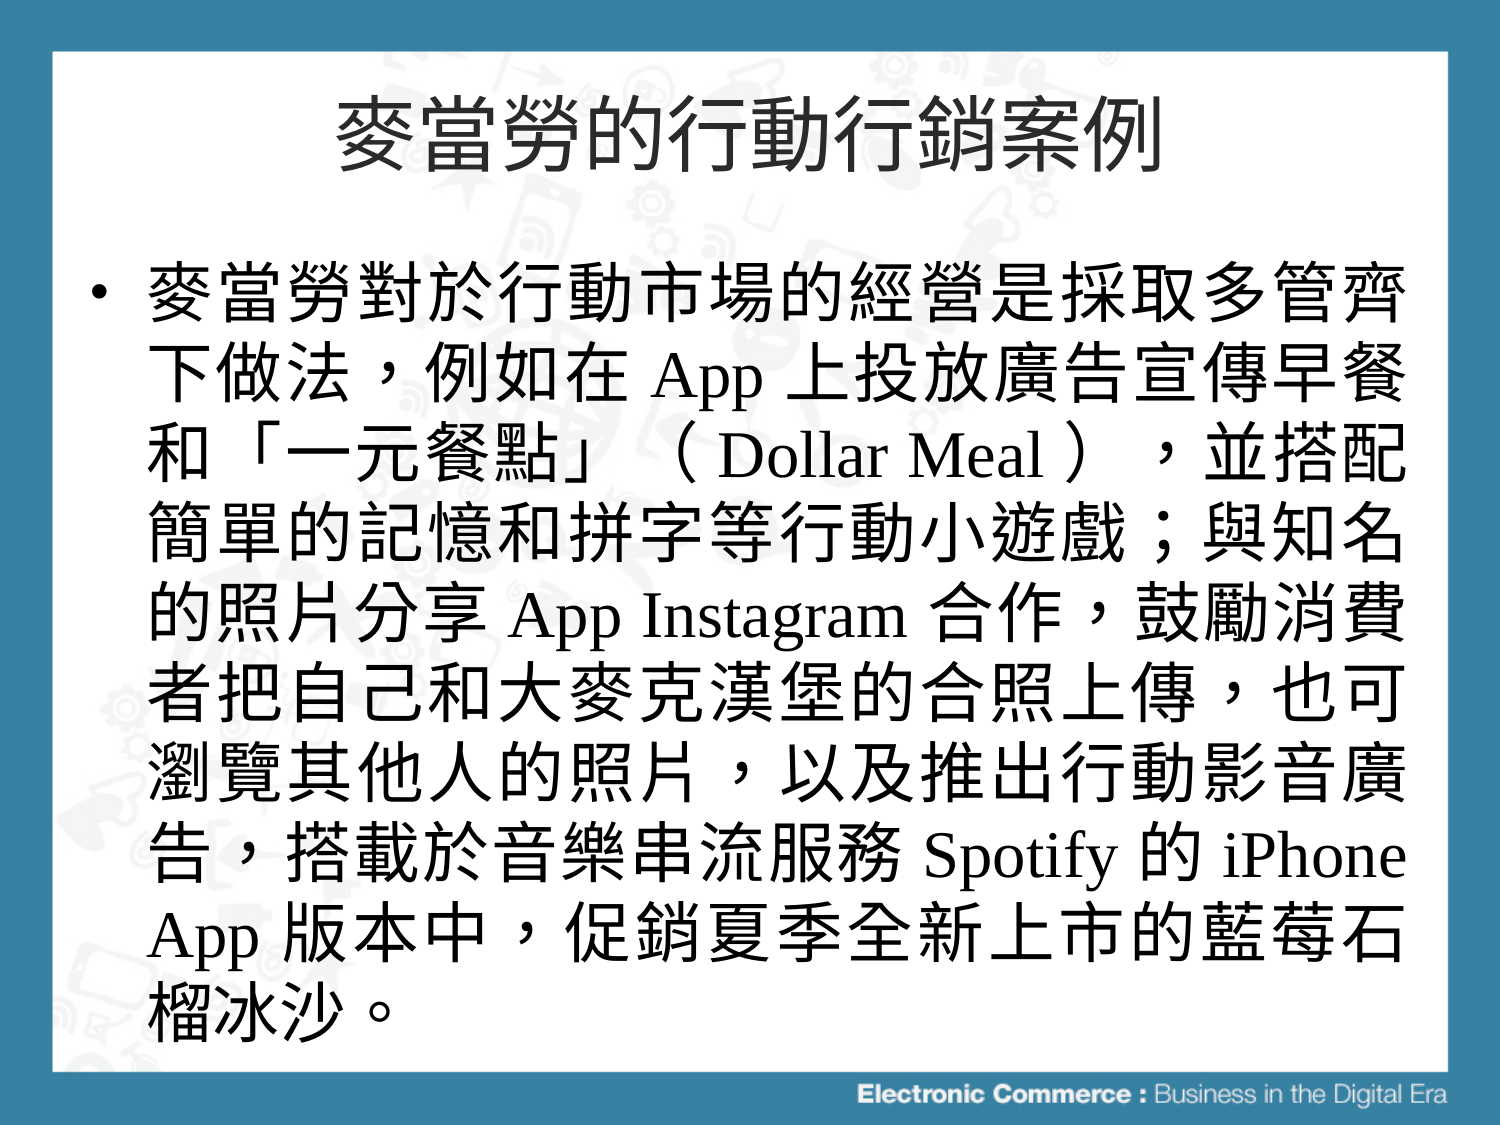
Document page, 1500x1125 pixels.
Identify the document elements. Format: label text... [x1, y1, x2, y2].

list 麥當勞對於行動市場的經營是採取多管齊下做法，例如在App上投放廣告宣傳早餐和「一元餐點」（Dollar Meal），並搭配簡單的記憶和拼字等行動小遊戲；與知名的照片分享App Instagram合作，鼓勵消費者把自己和大麥克漢堡的合照上傳，也可瀏覽其他人的照片，以及推出行動影音廣告，搭載於音樂串流服務Spotify的iPhone App版本中，促銷夏季全新上市的藍莓石榴冰沙。 [75, 243, 1424, 986]
picture [0, 0, 1500, 1125]
title 麥當勞的行動行銷案例 [75, 45, 1425, 233]
